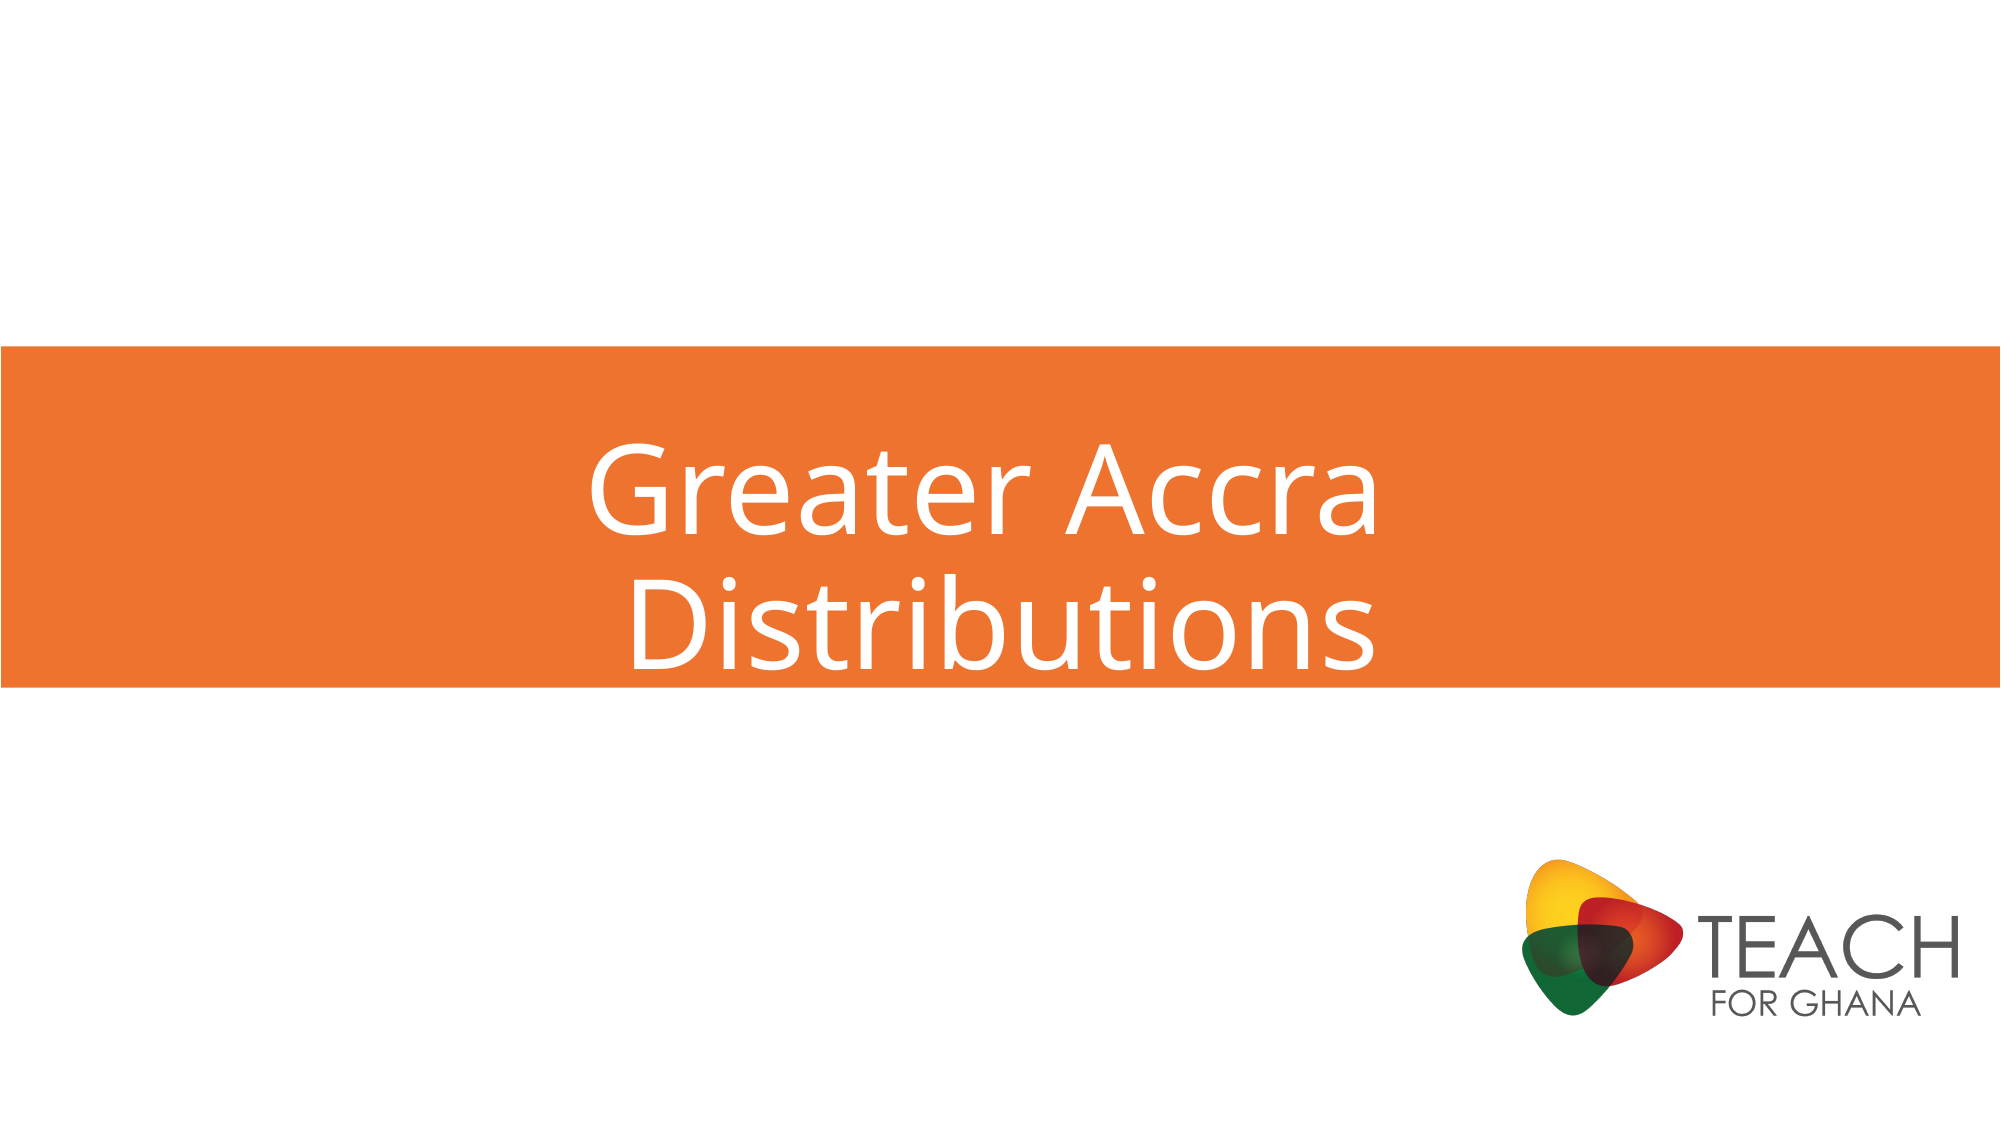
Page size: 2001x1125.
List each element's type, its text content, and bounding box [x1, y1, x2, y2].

picture [1499, 704, 1981, 1125]
text_box [1, 346, 69, 688]
title Greater Accra Distributions [69, 255, 1933, 705]
text_box [1933, 346, 2000, 688]
